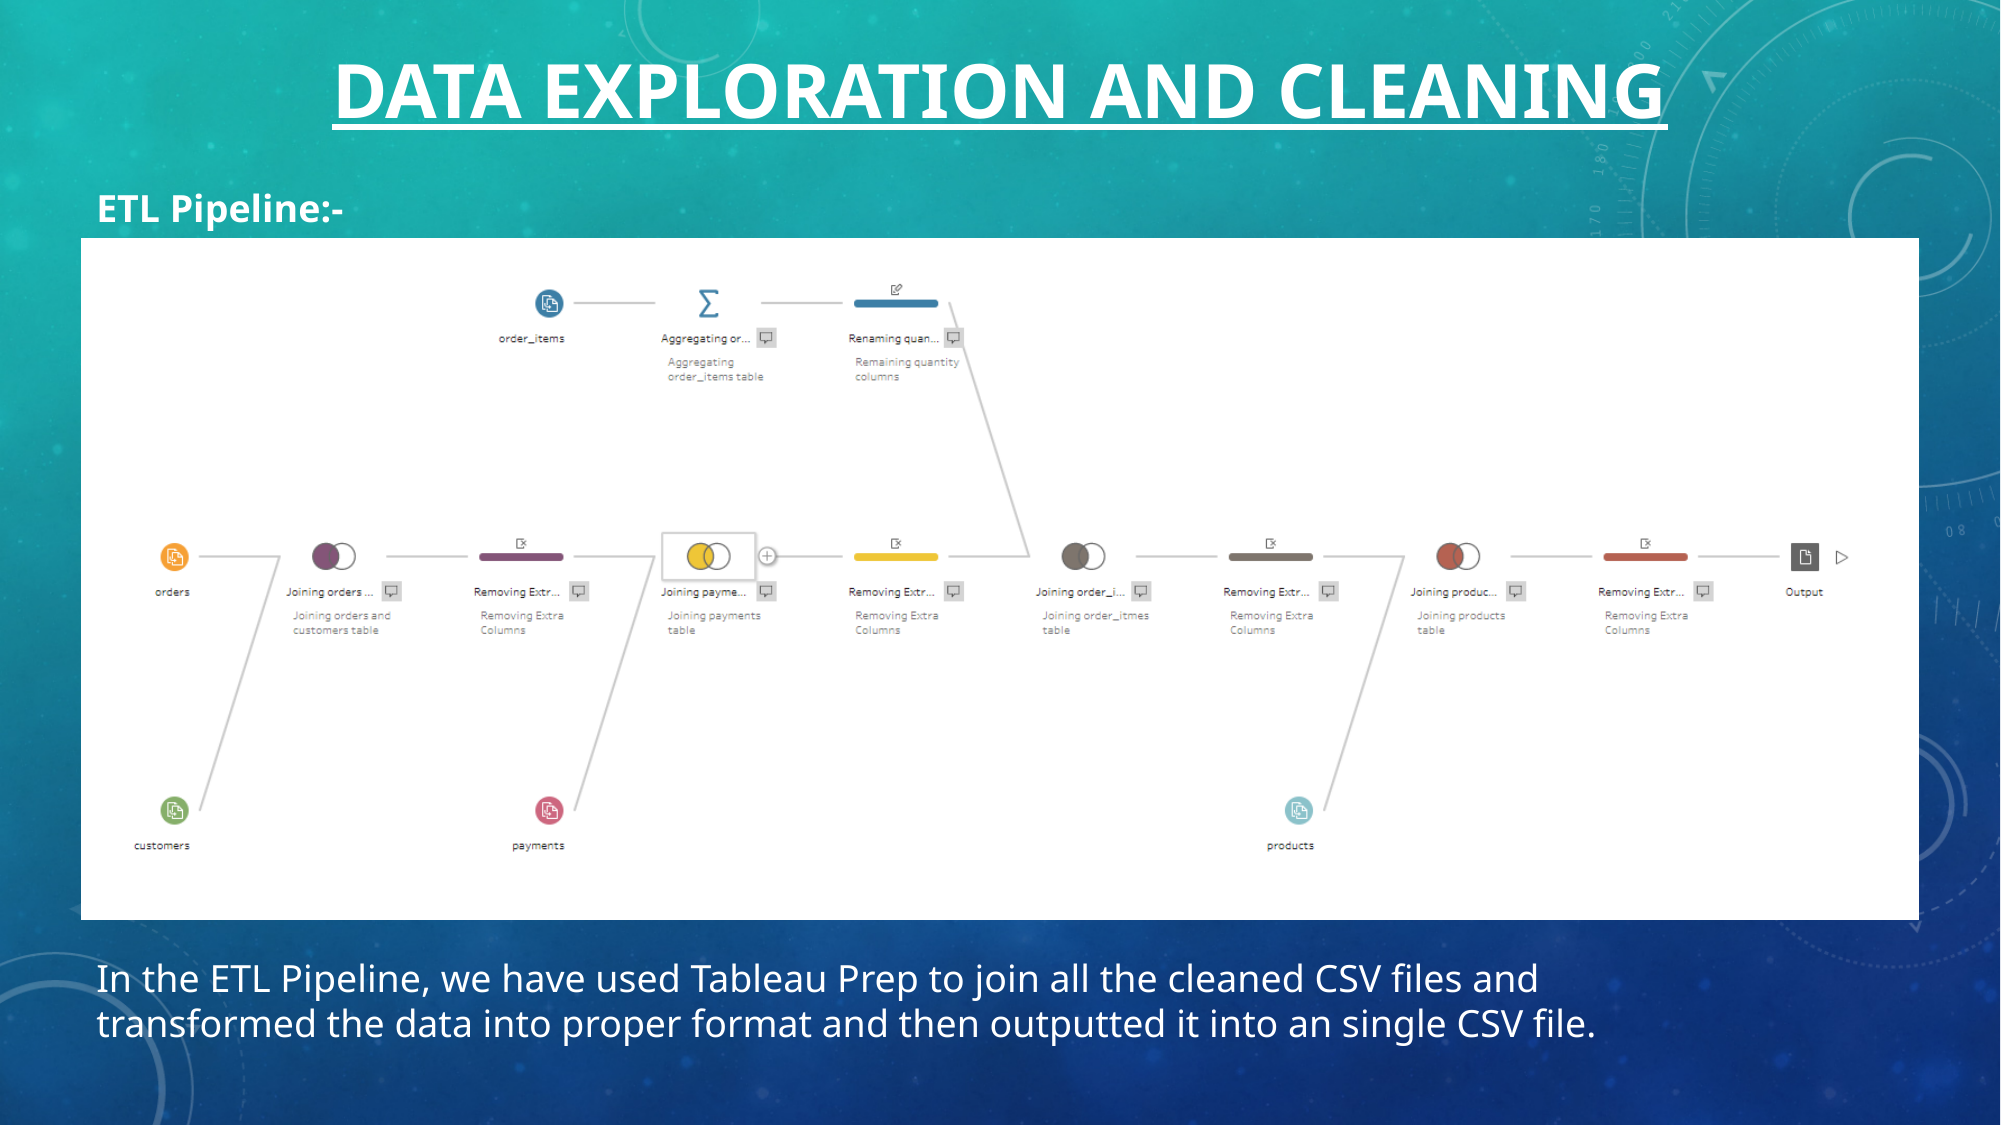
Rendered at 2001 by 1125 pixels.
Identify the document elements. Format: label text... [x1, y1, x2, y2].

text_box In the ETL Pipeline, we have used Tableau Prep to join all the cleaned CSV files and transformed the data into proper format and then outputted it into an single CSV file. [81, 948, 1744, 1053]
text_box ETL Pipeline:- [81, 177, 764, 237]
picture [0, 0, 2001, 1125]
title data exploration and cleaning [169, 0, 1831, 178]
